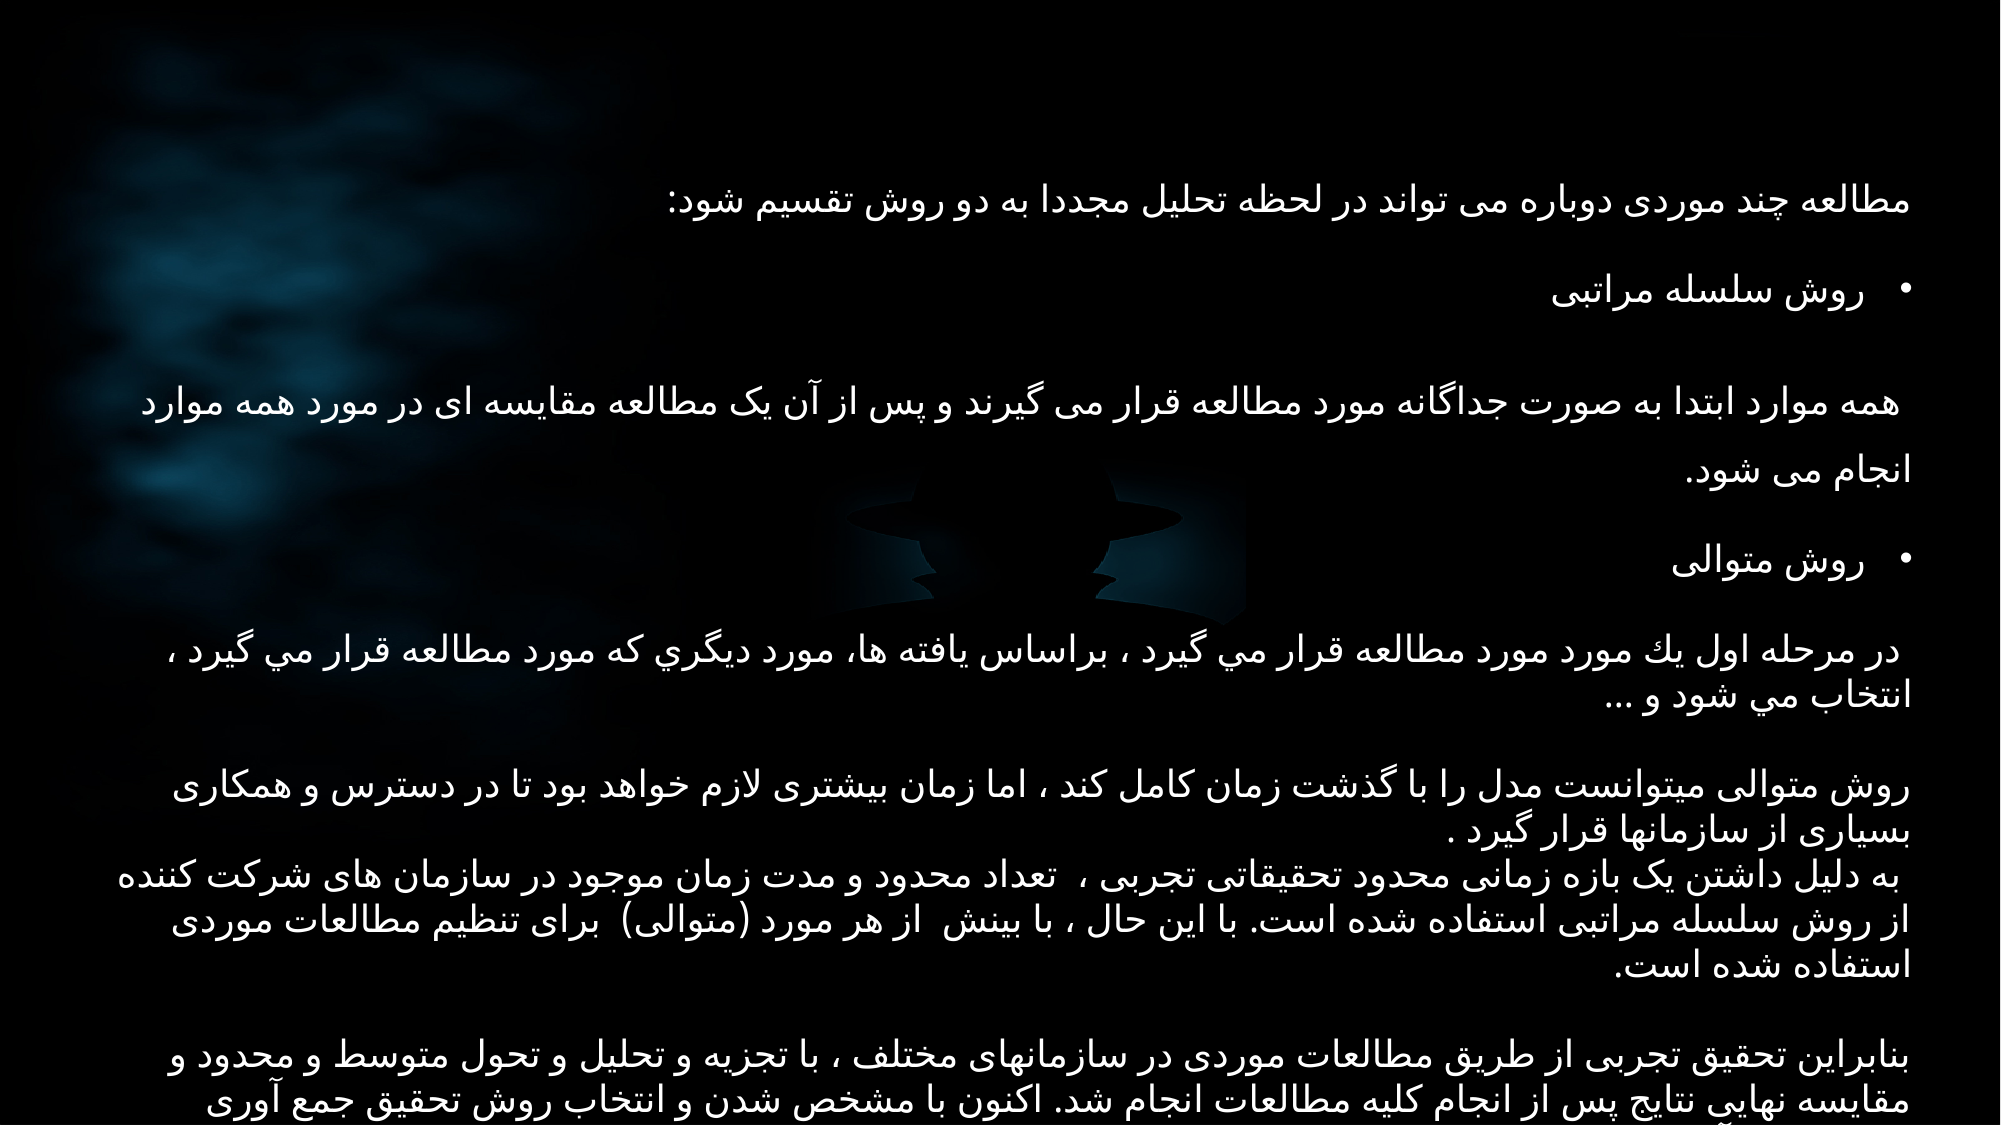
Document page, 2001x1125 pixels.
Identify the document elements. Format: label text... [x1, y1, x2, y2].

picture [0, 0, 2001, 1125]
text_box مطالعه چند موردی دوباره می تواند در لحظه تحلیل مجددا به دو روش تقسیم شود: روش سلسله مراتبی همه موارد ابتدا به صورت جداگانه مورد مطالعه قرار می گیرند و پس از آن یک مطالعه مقایسه ای در مورد همه موارد انجام می شود. روش متوالی در مرحله اول يك مورد مورد مطالعه قرار مي گيرد ، براساس يافته ها، مورد ديگري كه مورد مطالعه قرار مي گيرد ، انتخاب مي شود و ... روش متوالی میتوانست مدل را با گذشت زمان کامل کند ، اما زمان بیشتری لازم خواهد بود تا در دسترس و همکاری بسیاری از سازمانها قرار گیرد . به دلیل داشتن یک بازه زمانی محدود تحقیقاتی تجربی ، تعداد محدود و مدت زمان موجود در سازمان های شرکت کننده از روش سلسله مراتبی استفاده شده است. با این حال ، با بینش از هر مورد (متوالی) برای تنظیم مطالعات موردی استفاده شده است. بنابراین تحقیق تجربی از طریق مطالعات موردی در سازمانهای مختلف ، با تجزیه و تحلیل و تحول متوسط و محدود و مقایسه نهایی نتایج پس از انجام کلیه مطالعات انجام شد. اکنون با مشخص شدن و انتخاب روش تحقیق جمع آوری اطلاعات به آن در ادامه می پردازیم . [72, 167, 1928, 1125]
